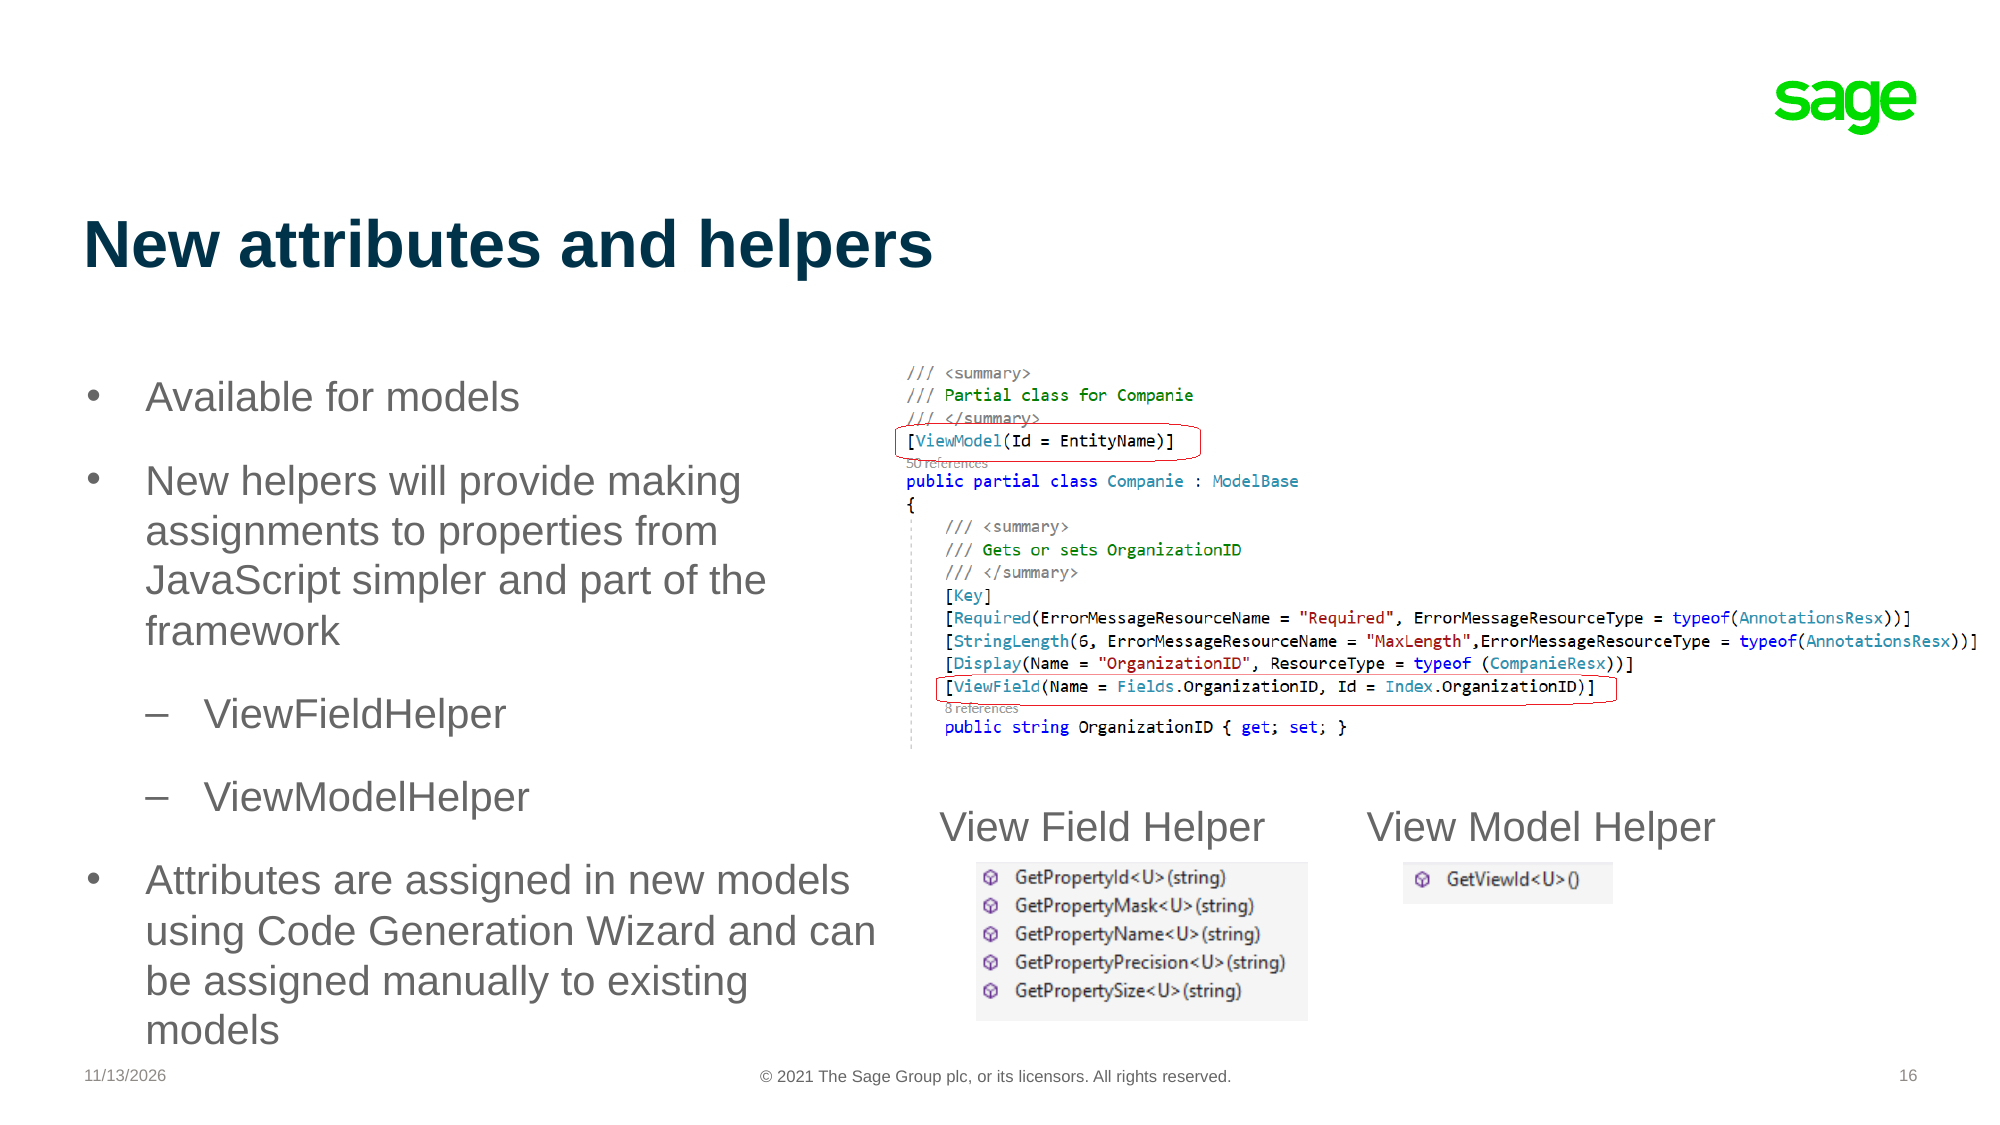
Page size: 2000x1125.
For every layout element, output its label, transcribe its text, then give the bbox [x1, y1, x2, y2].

picture [1403, 862, 1614, 904]
title New attributes and helpers [83, 201, 975, 288]
text_box View Model Helper [1366, 799, 1735, 853]
text_box View Field Helper [939, 799, 1308, 853]
list Available for models New helpers will provide making assignments to properties from JavaScript simpler and part of the framework ViewFieldHelper ViewModelHelper Attributes are assigned in new models using Code Generation Wizard and can be assigned manually to existing models [86, 362, 881, 1021]
picture [976, 862, 1308, 1021]
slide_number 16 [1482, 1045, 1933, 1105]
picture [888, 362, 2000, 750]
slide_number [69, 1045, 519, 1105]
